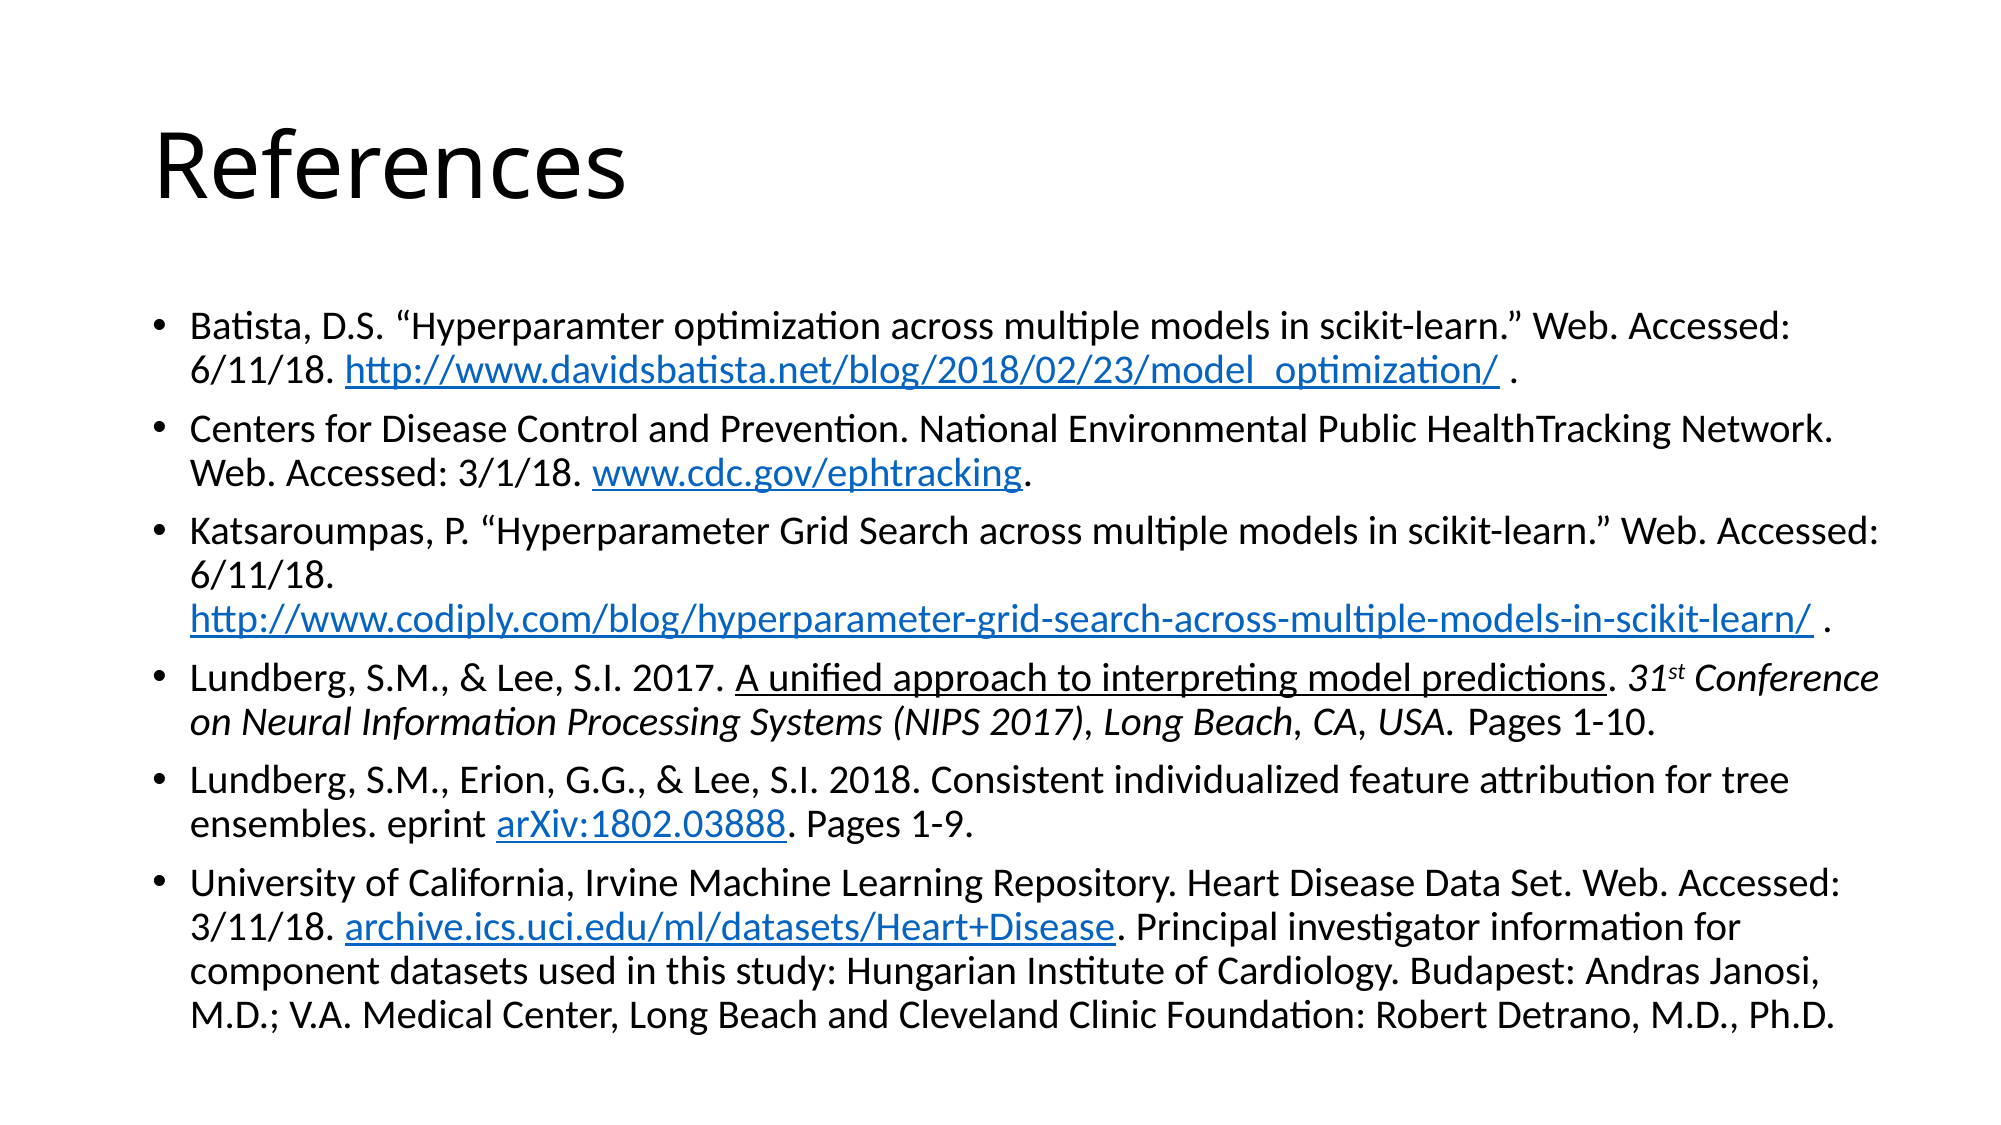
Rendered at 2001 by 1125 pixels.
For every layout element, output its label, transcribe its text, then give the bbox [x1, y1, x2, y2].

list Batista, D.S. “Hyperparamter optimization across multiple models in scikit-learn.” Web. Accessed: 6/11/18. http://www.davidsbatista.net/blog/2018/02/23/model_optimization/ . Centers for Disease Control and Prevention. National Environmental Public HealthTracking Network. Web. Accessed: 3/1/18. www.cdc.gov/ephtracking. Katsaroumpas, P. “Hyperparameter Grid Search across multiple models in scikit-learn.” Web. Accessed: 6/11/18. http://www.codiply.com/blog/hyperparameter-grid-search-across-multiple-models-in-scikit-learn/ . Lundberg, S.M., & Lee, S.I. 2017. A unified approach to interpreting model predictions. 31st Conference on Neural Information Processing Systems (NIPS 2017), Long Beach, CA, USA. Pages 1-10. Lundberg, S.M., Erion, G.G., & Lee, S.I. 2018. Consistent individualized feature attribution for tree ensembles. eprint arXiv:1802.03888. Pages 1-9. University of California, Irvine Machine Learning Repository. Heart Disease Data Set. Web. Accessed: 3/11/18. archive.ics.uci.edu/ml/datasets/Heart+Disease. Principal investigator information for component datasets used in this study: Hungarian Institute of Cardiology. Budapest: Andras Janosi, M.D.; V.A. Medical Center, Long Beach and Cleveland Clinic Foundation: Robert Detrano, M.D., Ph.D. [137, 296, 1932, 1061]
title References [137, 59, 1863, 278]
